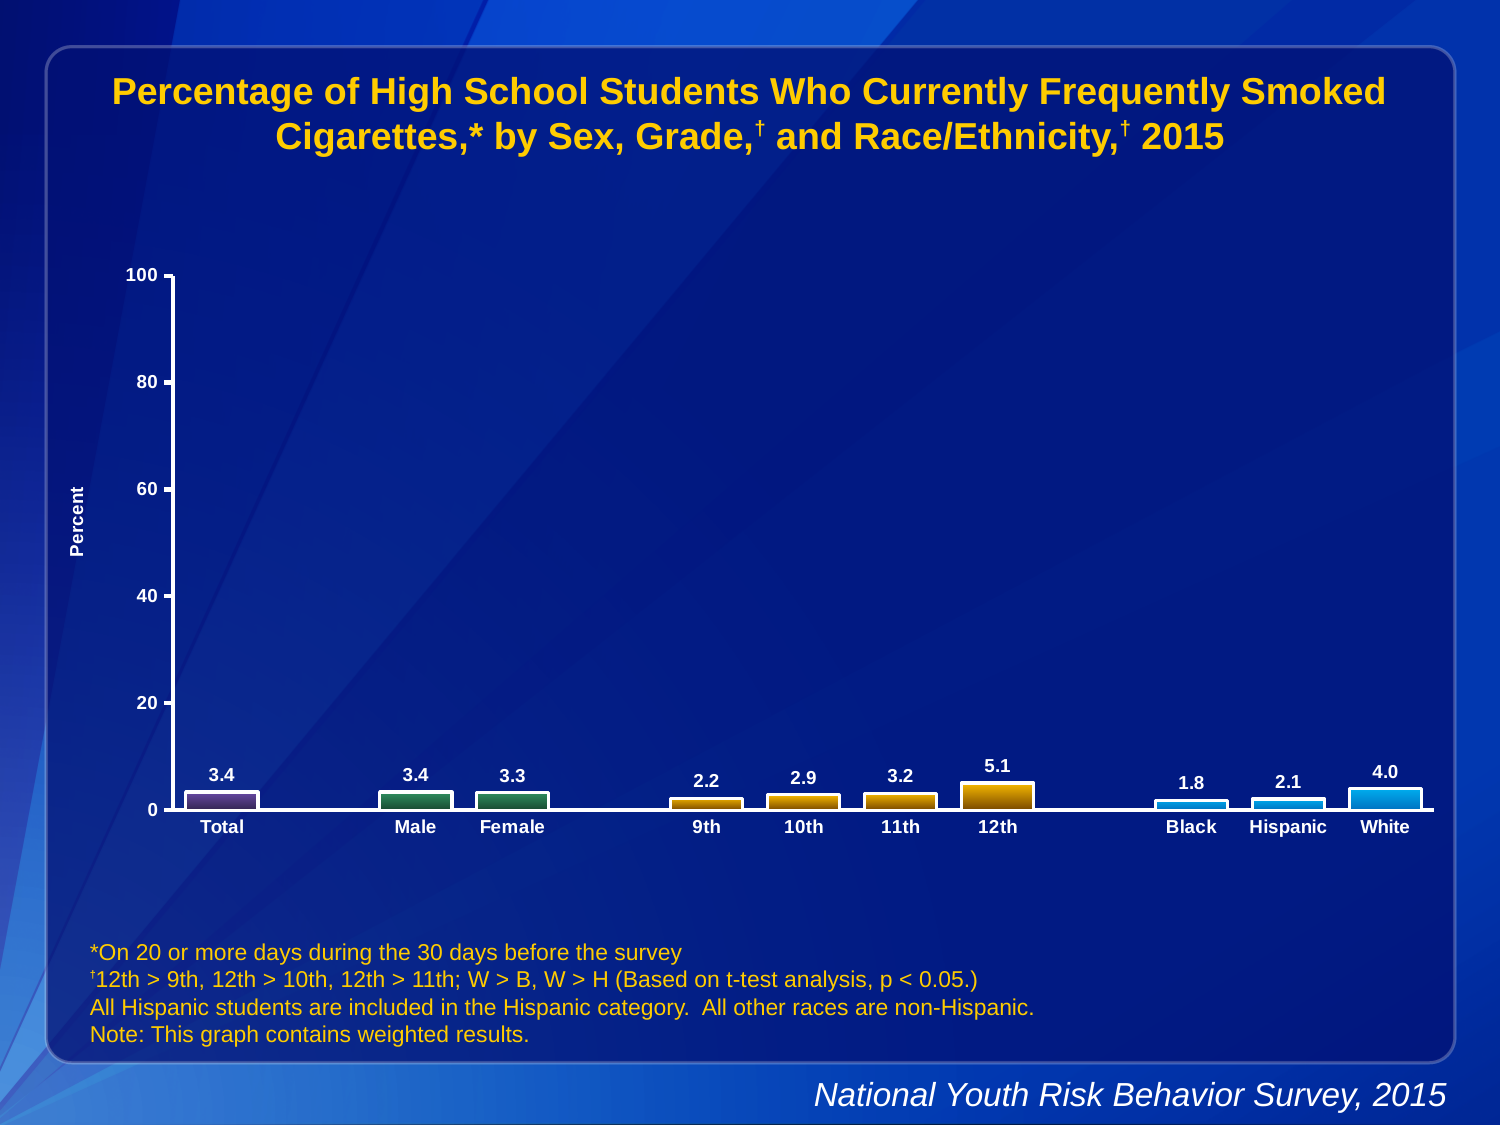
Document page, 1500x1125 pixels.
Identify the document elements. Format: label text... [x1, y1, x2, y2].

text_box National Youth Risk Behavior Survey, 2015 [637, 1065, 1463, 1125]
picture [0, 0, 1500, 1125]
text_box *On 20 or more days during the 30 days before the survey †12th > 9th, 12th > 10th, 12th > 11th; W > B, W > H (Based on t-test analysis, p < 0.05.) All Hispanic students are included in the Hispanic category. All other races are non-Hispanic. Note: This graph contains weighted results. [74, 930, 1425, 1055]
chart [37, 252, 1463, 851]
text_box Percentage of High School Students Who Currently Frequently Smoked Cigarettes,* by Sex, Grade,† and Race/Ethnicity,† 2015 [74, 59, 1425, 165]
